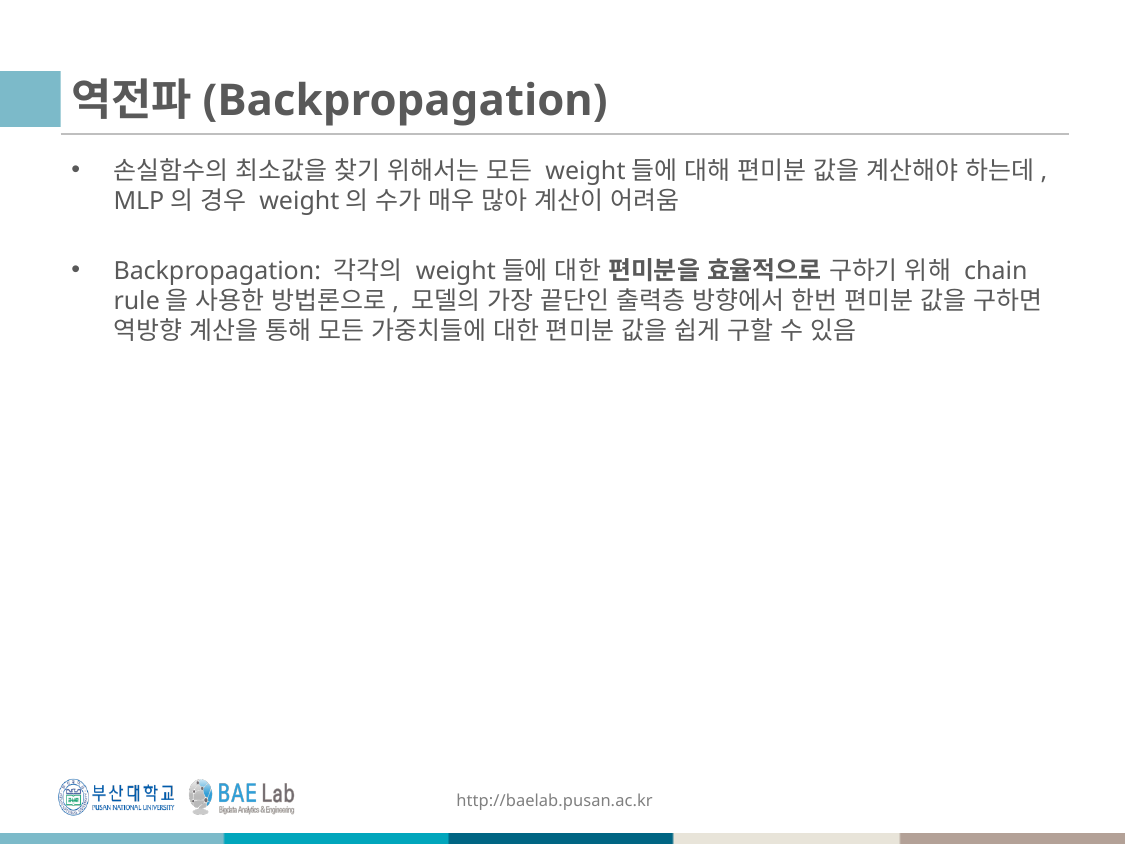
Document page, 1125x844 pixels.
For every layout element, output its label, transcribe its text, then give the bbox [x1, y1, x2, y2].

title 역전파(Backpropagation) [56, 71, 1069, 125]
list 손실함수의 최소값을 찾기 위해서는 모든 weight들에 대해 편미분 값을 계산해야 하는데, MLP의 경우 weight의 수가 매우 많아 계산이 어려움 Backpropagation: 각각의 weight들에 대한 편미분을 효율적으로 구하기 위해 chain rule을 사용한 방법론으로, 모델의 가장 끝단인 출력층 방향에서 한번 편미분 값을 구하면 역방향 계산을 통해 모든 가중치들에 대한 편미분 값을 쉽게 구할 수 있음 [56, 146, 1069, 754]
picture [0, 833, 448, 844]
picture [55, 775, 175, 819]
picture [186, 776, 300, 816]
picture [673, 833, 1125, 844]
